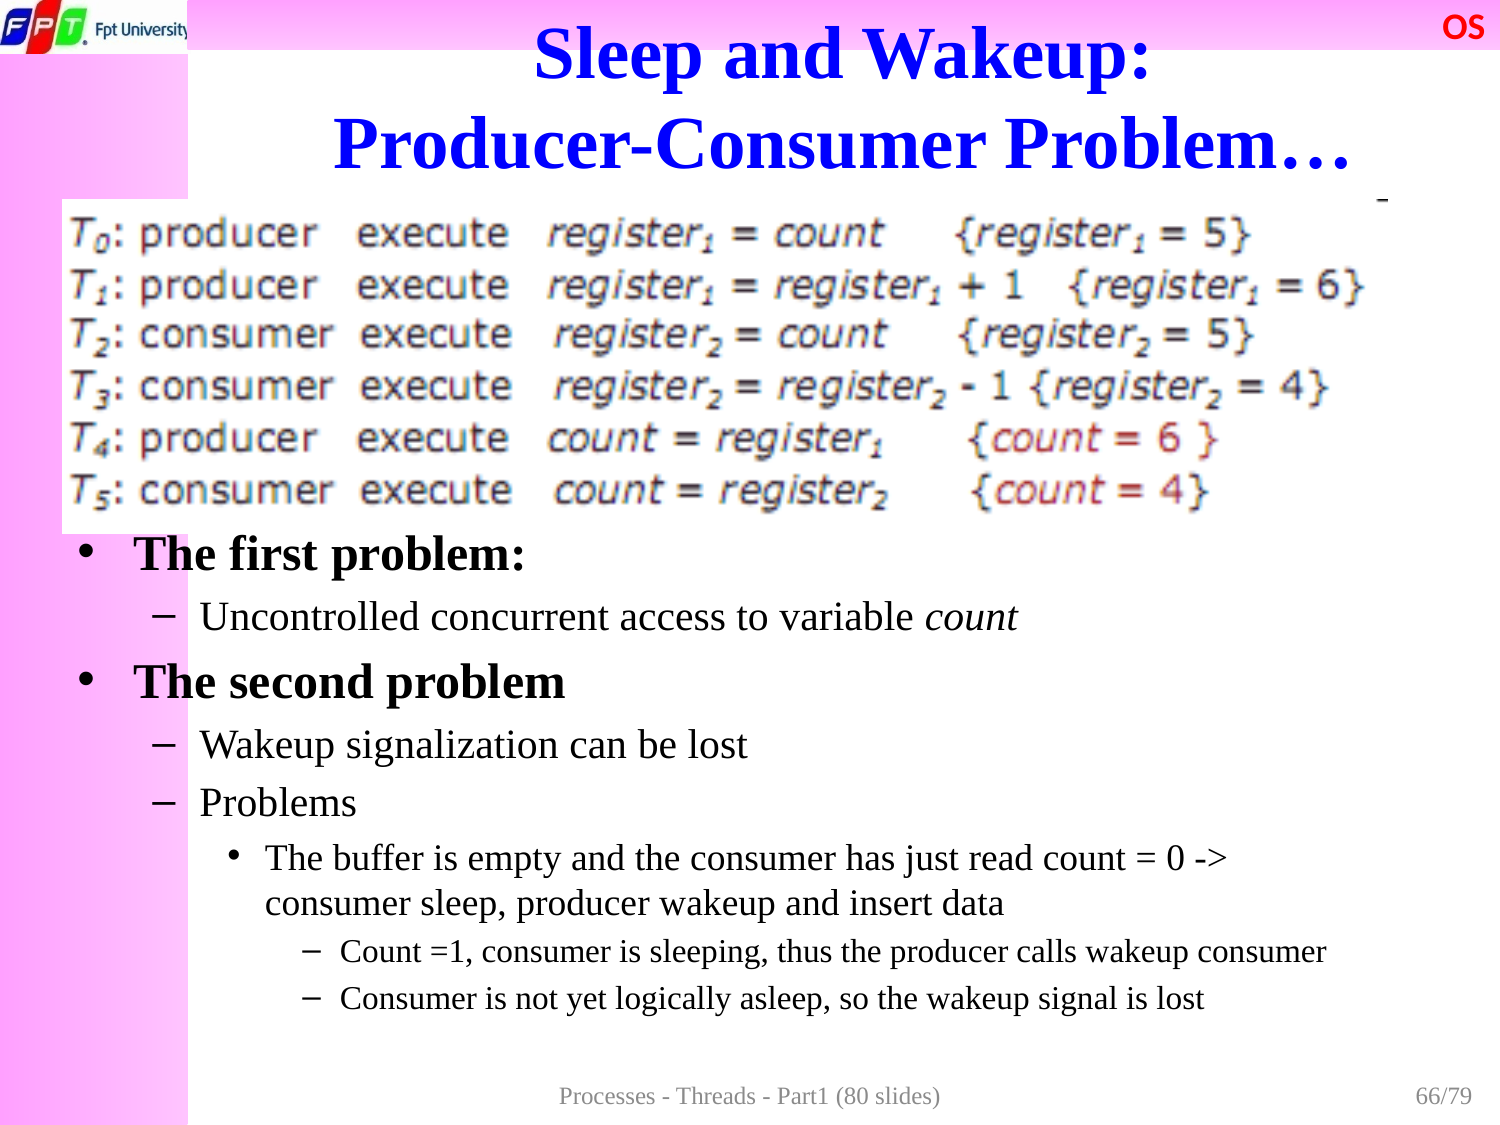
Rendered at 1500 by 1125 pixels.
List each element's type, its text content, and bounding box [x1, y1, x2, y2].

picture [0, 0, 187, 54]
list The first problem: Uncontrolled concurrent access to variable count The second problem Wakeup signalization can be lost Problems The buffer is empty and the consumer has just read count = 0 -> consumer sleep, producer wakeup and insert data Count =1, consumer is sleeping, thus the producer calls wakeup consumer Consumer is not yet logically asleep, so the wakeup signal is lost [62, 512, 1400, 1088]
picture [62, 199, 1388, 535]
title Sleep and Wakeup: Producer-Consumer Problem… [187, 0, 1500, 188]
footer Processes - Threads - Part1 (80 slides) [512, 1074, 988, 1116]
slide_number 66/79 [1137, 1074, 1488, 1116]
